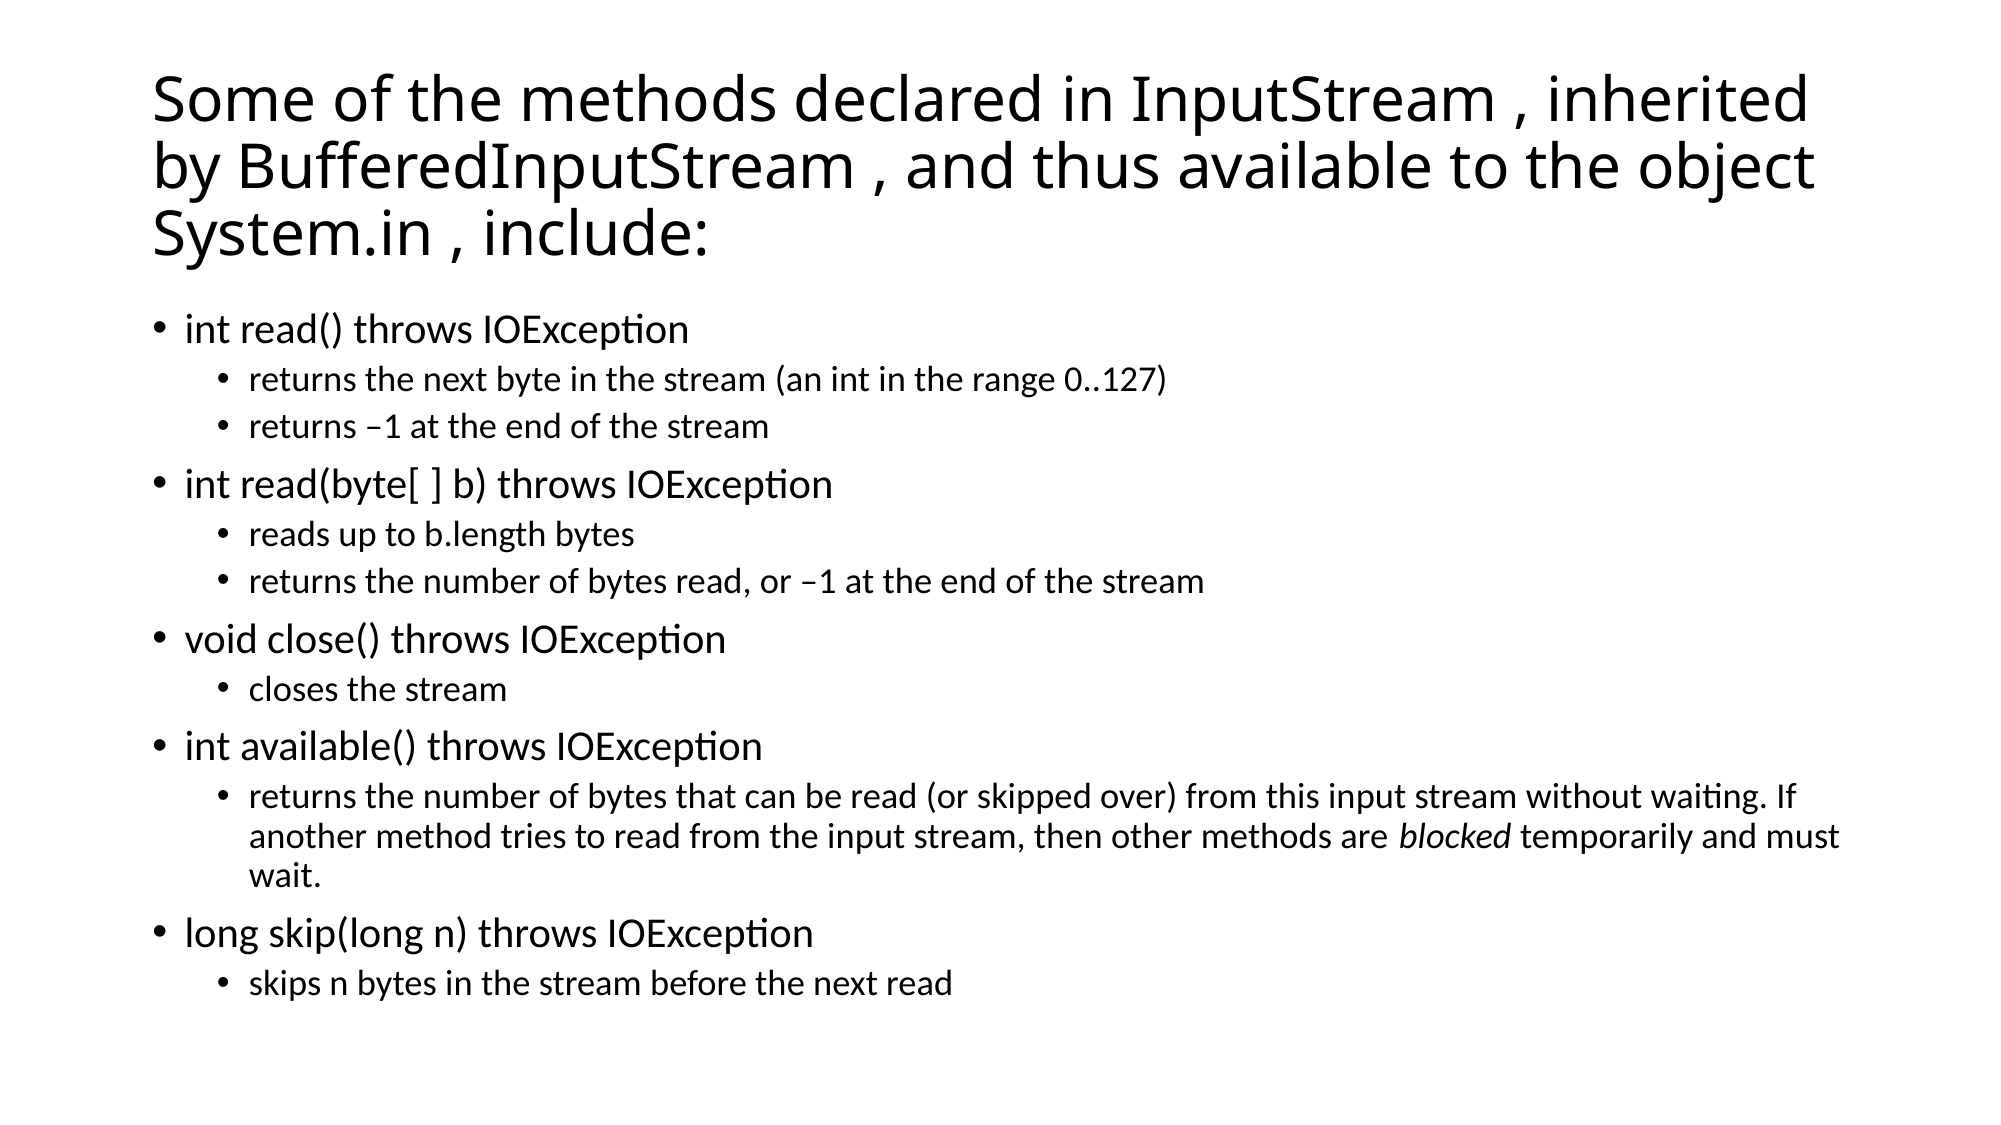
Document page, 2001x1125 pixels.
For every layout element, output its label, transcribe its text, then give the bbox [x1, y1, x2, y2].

title Some of the methods declared in InputStream , inherited by BufferedInputStream , and thus available to the object System.in , include: [137, 59, 1863, 278]
list int read() throws IOException returns the next byte in the stream (an int in the range 0..127) returns –1 at the end of the stream int read(byte[ ] b) throws IOException reads up to b.length bytes returns the number of bytes read, or –1 at the end of the stream void close() throws IOException closes the stream int available() throws IOException returns the number of bytes that can be read (or skipped over) from this input stream without waiting. If another method tries to read from the input stream, then other methods are blocked temporarily and must wait. long skip(long n) throws IOException skips n bytes in the stream before the next read [137, 299, 1863, 1014]
